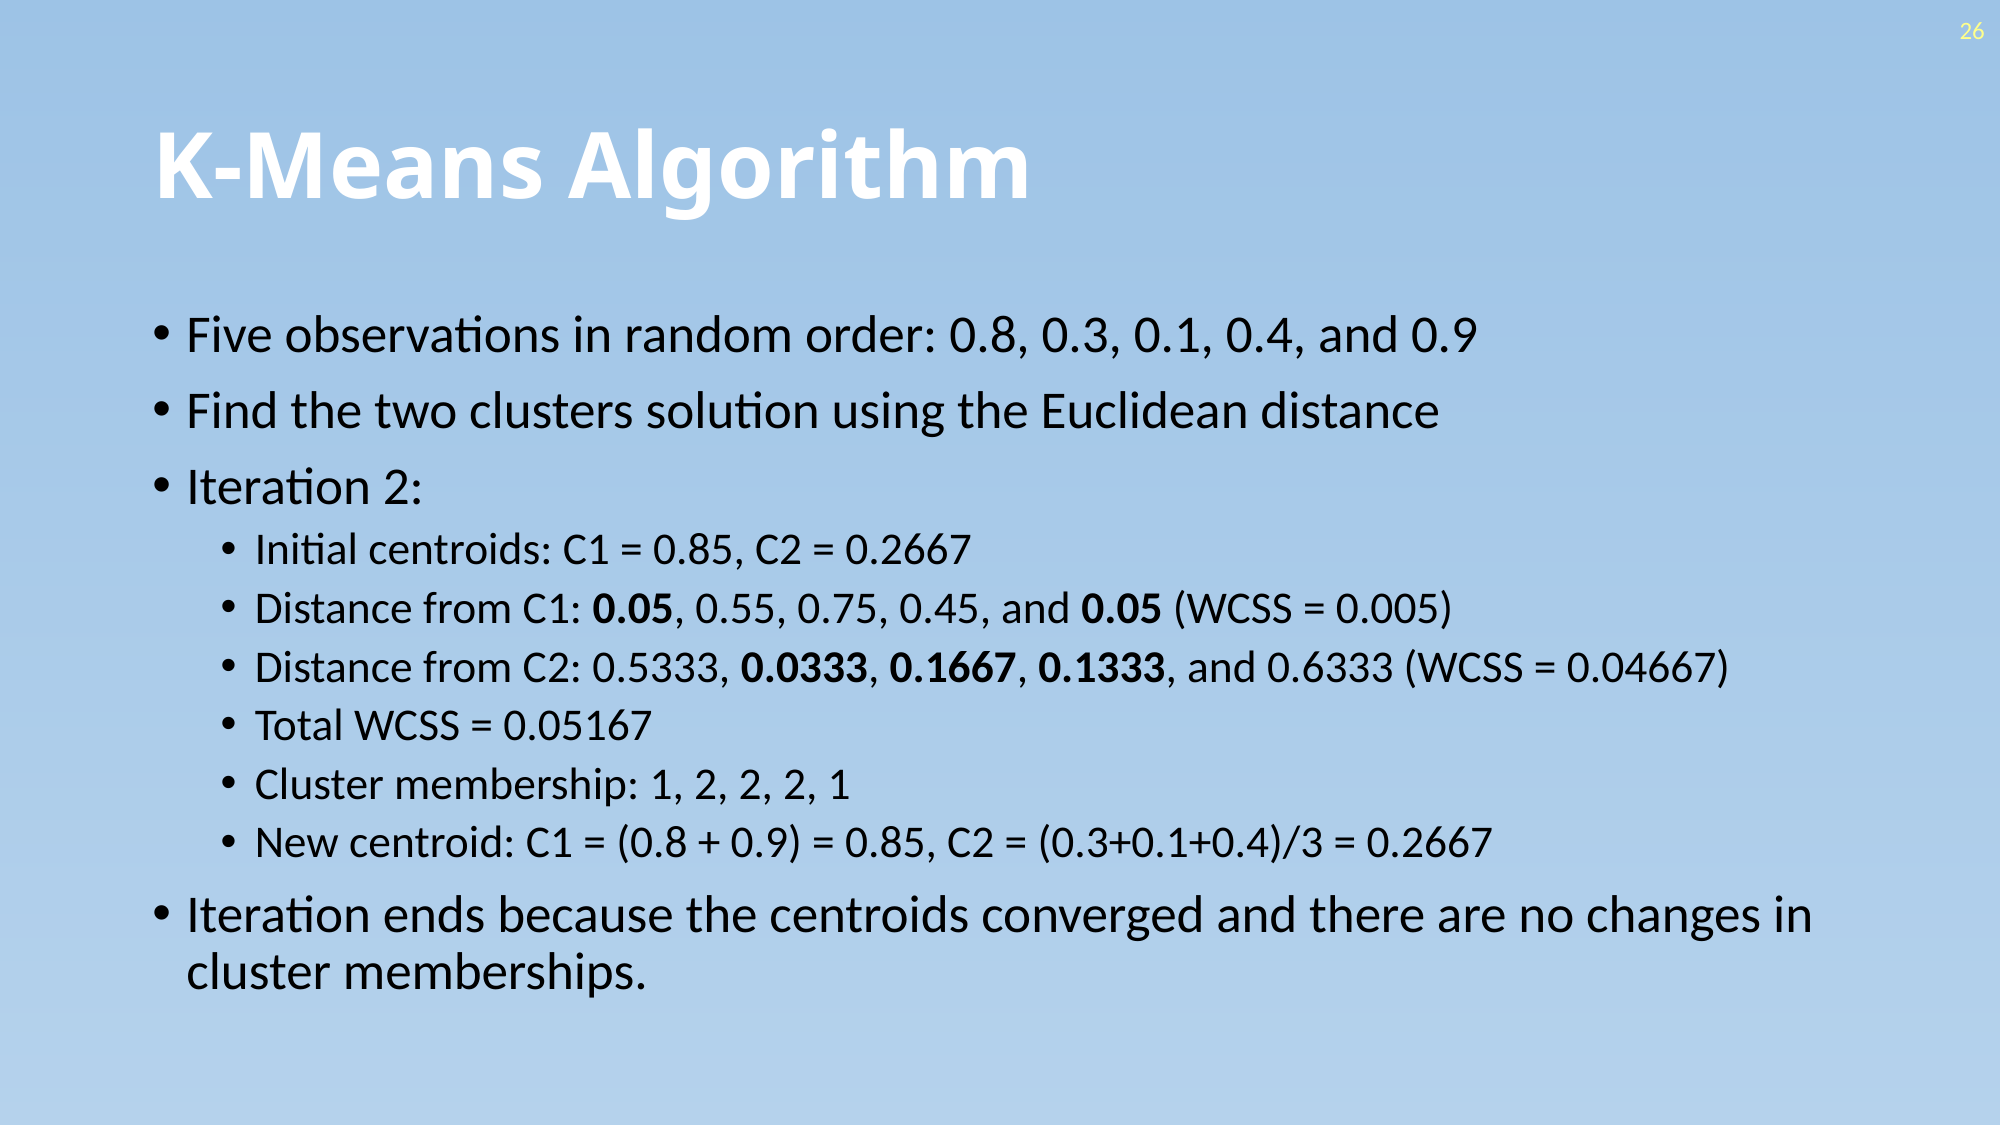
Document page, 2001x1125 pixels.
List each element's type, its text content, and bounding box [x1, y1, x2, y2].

list Five observations in random order: 0.8, 0.3, 0.1, 0.4, and 0.9 Find the two clusters solution using the Euclidean distance Iteration 2: Initial centroids: C1 = 0.85, C2 = 0.2667 Distance from C1: 0.05, 0.55, 0.75, 0.45, and 0.05 (WCSS = 0.005) Distance from C2: 0.5333, 0.0333, 0.1667, 0.1333, and 0.6333 (WCSS = 0.04667) Total WCSS = 0.05167 Cluster membership: 1, 2, 2, 2, 1 New centroid: C1 = (0.8 + 0.9) = 0.85, C2 = (0.3+0.1+0.4)/3 = 0.2667 Iteration ends because the centroids converged and there are no changes in cluster memberships. [137, 299, 1909, 1014]
title K-Means Algorithm [137, 59, 1863, 278]
slide_number 26 [1550, 0, 2000, 60]
